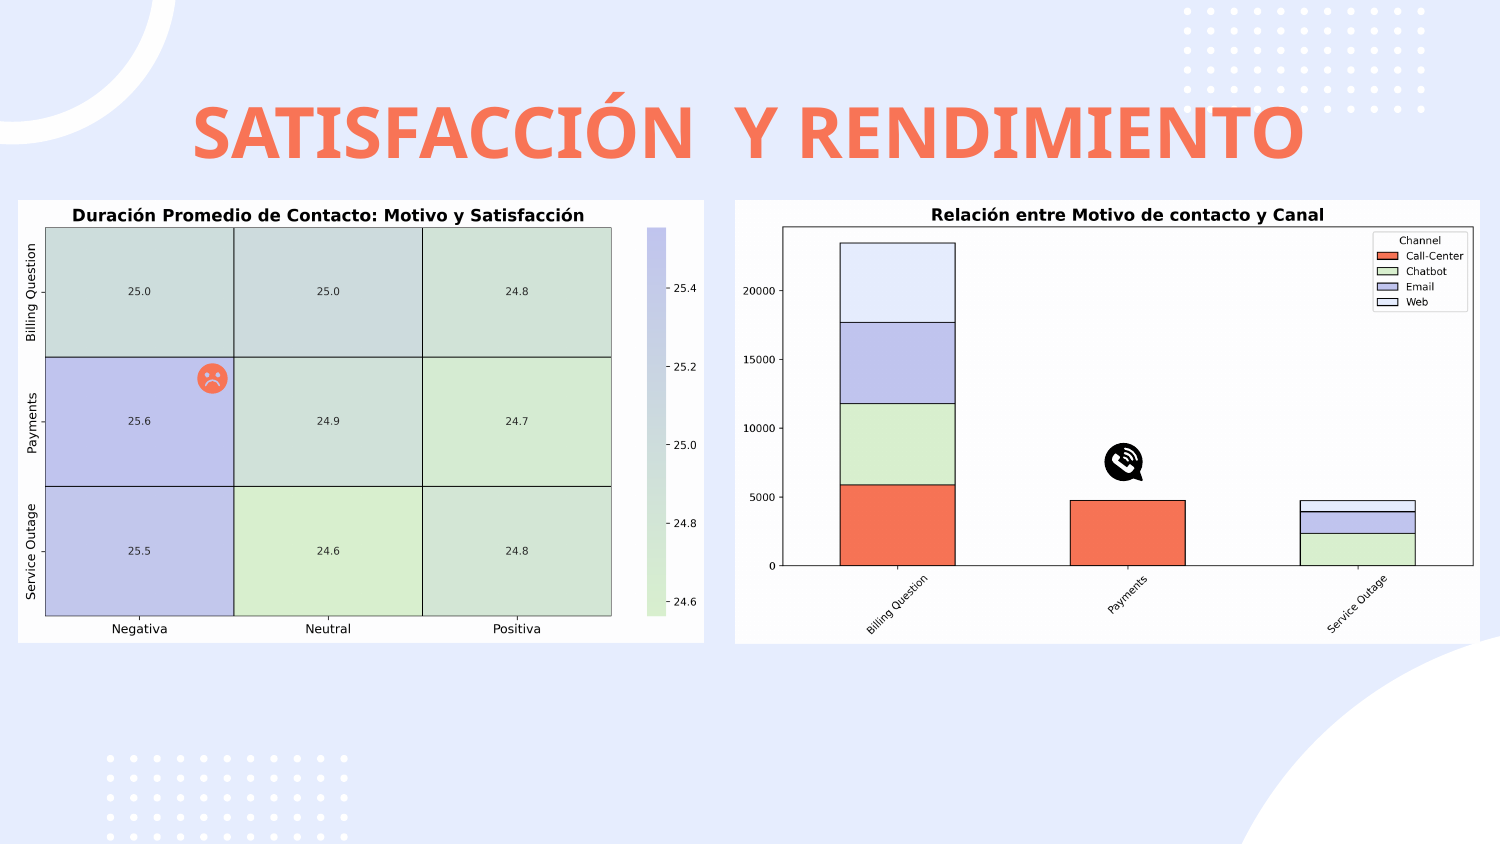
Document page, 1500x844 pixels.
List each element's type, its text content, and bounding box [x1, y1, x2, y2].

picture [735, 200, 1480, 644]
picture [17, 200, 705, 644]
title SATISFACCIÓN Y RENDIMIENTO [118, 72, 1382, 167]
